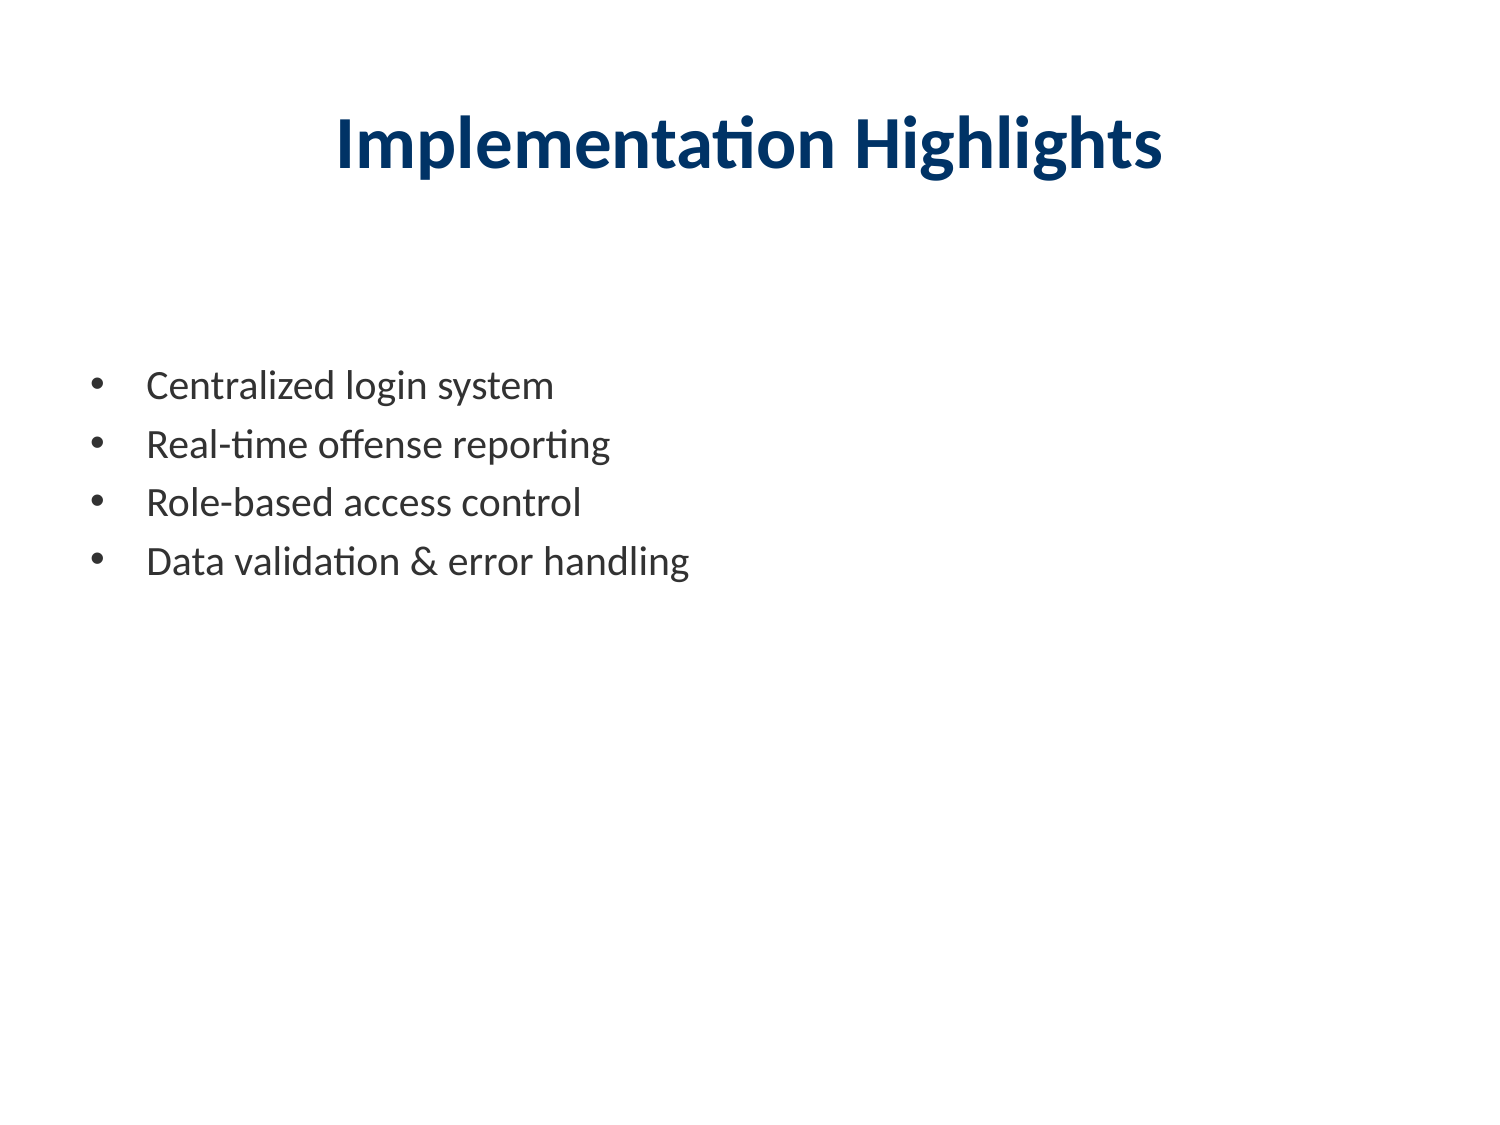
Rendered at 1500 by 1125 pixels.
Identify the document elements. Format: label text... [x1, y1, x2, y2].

title Implementation Highlights [75, 45, 1425, 233]
list Centralized login system Real-time offense reporting Role-based access control Data validation & error handling [75, 262, 1425, 1005]
